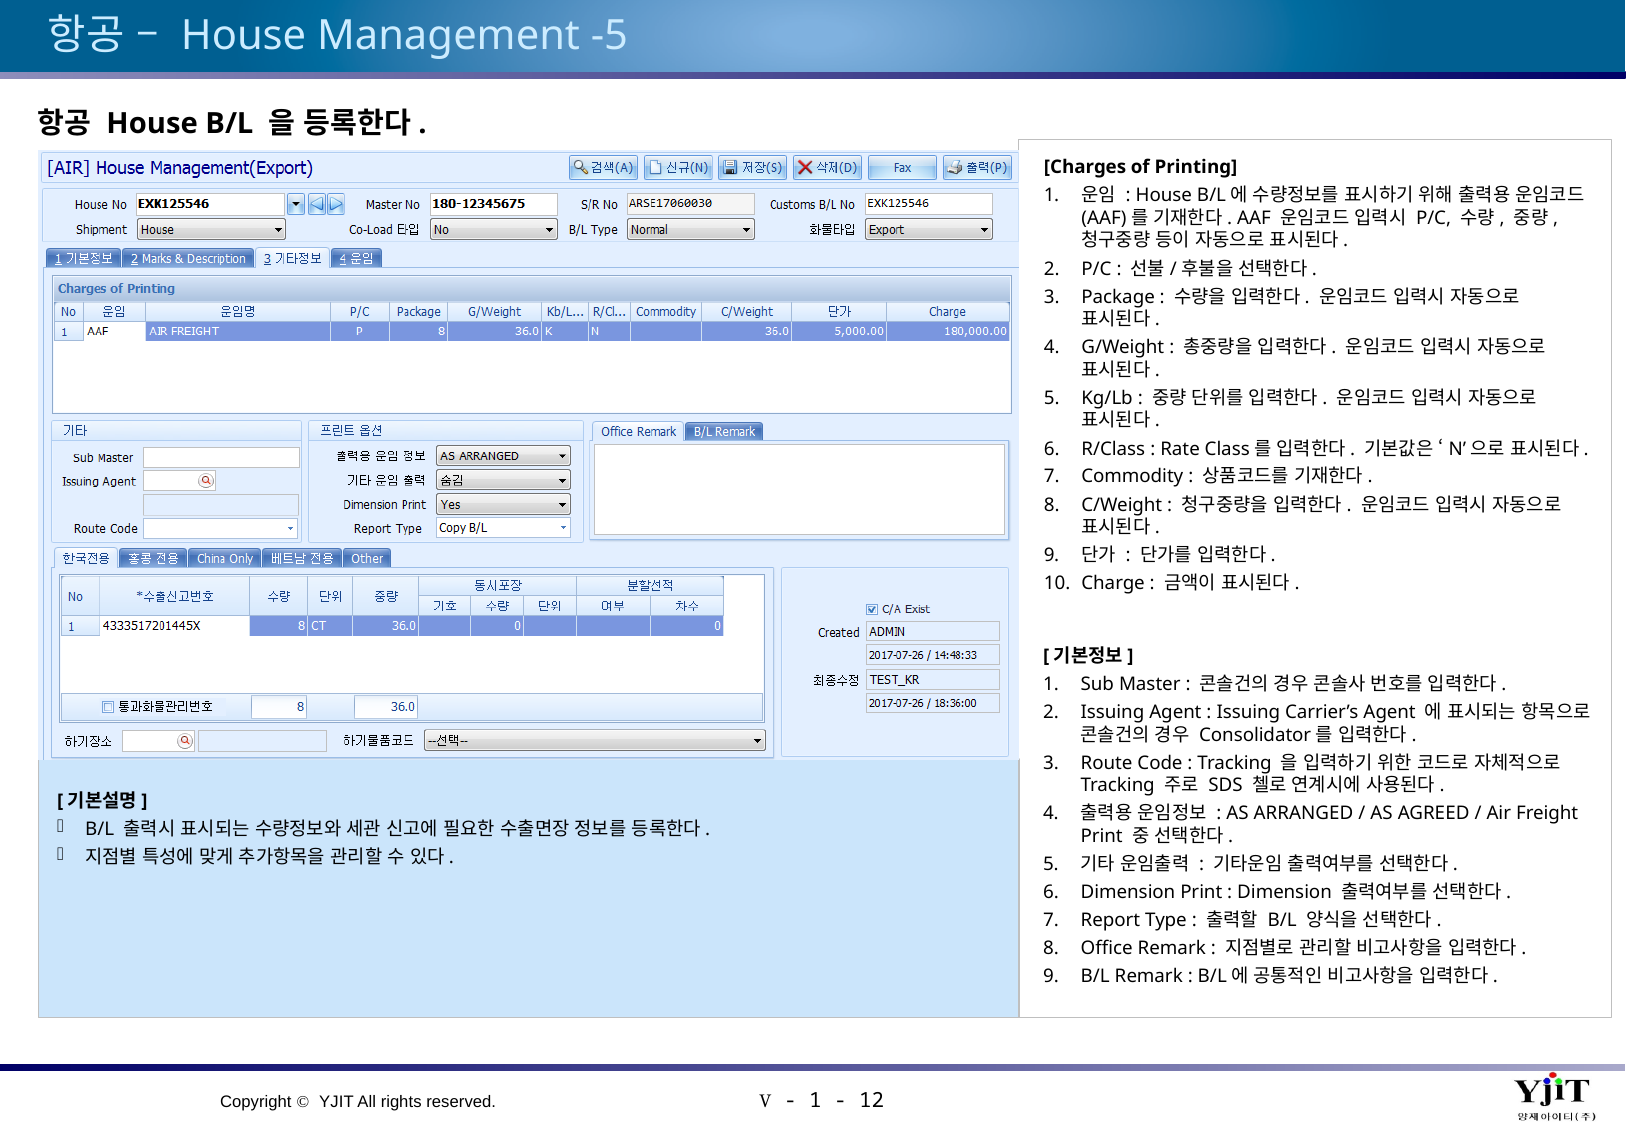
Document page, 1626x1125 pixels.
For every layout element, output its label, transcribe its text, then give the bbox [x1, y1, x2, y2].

picture [38, 150, 1019, 760]
text_box [1018, 139, 1612, 1018]
title 항공 – House Management -5 [32, 8, 1167, 57]
text_box [Charges of Printing] 운임 : House B/L에 수량정보를 표시하기 위해 출력용 운임코드(AAF)를 기재한다. AAF 운임코드 입력시 P/C, 수량, 중량, 청구중량 등이 자동으로 표시된다. P/C : 선불/후불을 선택한다. Package : 수량을 입력한다. 운임코드 입력시 자동으로 표시된다. G/Weight : 총중량을 입력한다. 운임코드 입력시 자동으로 표시된다. Kg/Lb : 중량 단위를 입력한다. 운임코드 입력시 자동으로 표시된다. R/Class : Rate Class를 입력한다. 기본값은 ‘N’으로 표시된다. Commodity : 상품코드를 기재한다. C/Weight : 청구중량을 입력한다. 운임코드 입력시 자동으로 표시된다. 단가 : 단가를 입력한다. Charge : 금액이 표시된다. [1029, 147, 1607, 601]
picture [352, 0, 1278, 72]
text_box 항공 House B/L 을 등록한다. [22, 89, 1595, 147]
picture [1509, 1071, 1598, 1122]
text_box [기본설명] B/L 출력시 표시되는 수량정보와 세관 신고에 필요한 수출면장 정보를 등록한다. 지점별 특성에 맞게 추가항목을 관리할 수 있다. [42, 781, 1019, 932]
text_box [38, 766, 1020, 1018]
text_box [기본정보] Sub Master : 콘솔건의 경우 콘솔사 번호를 입력한다. Issuing Agent : Issuing Carrier’s Agent 에 표시되는 항목으로 콘솔건의 경우 Consolidator를 입력한다. Route Code : Tracking 을 입력하기 위한 코드로 자체적으로 Tracking 주로 SDS 첼로 연계시에 사용된다. 출력용 운임정보 : AS ARRANGED / AS AGREED / Air Freight Print 중 선택한다. 기타 운임출력 : 기타운임 출력여부를 선택한다. Dimension Print : Dimension 출력여부를 선택한다. Report Type : 출력할 B/L 양식을 선택한다. Office Remark : 지점별로 관리할 비고사항을 입력한다. B/L Remark : B/L에 공통적인 비고사항을 입력한다. [1028, 636, 1607, 1023]
